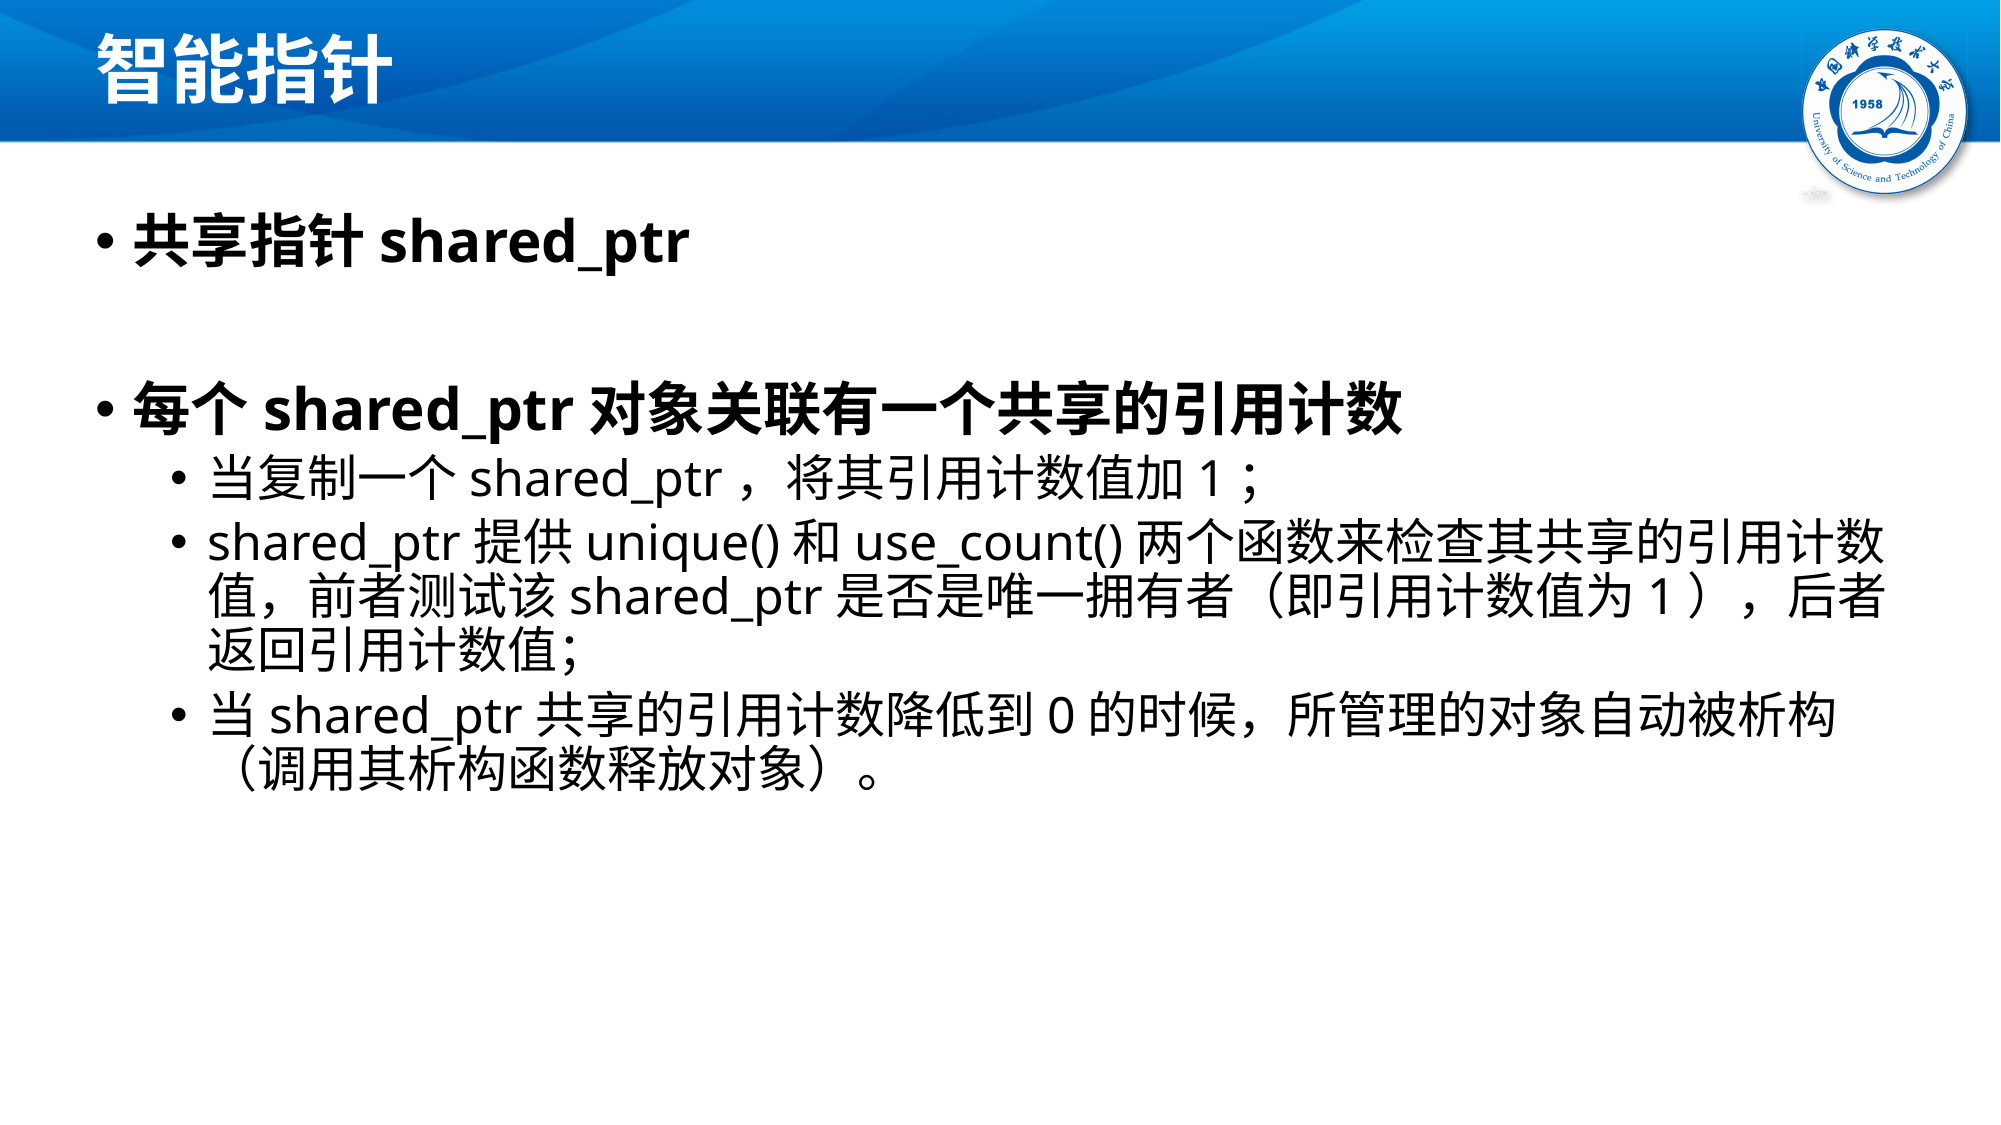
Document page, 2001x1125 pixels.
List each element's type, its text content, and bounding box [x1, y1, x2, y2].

picture [0, 0, 2000, 204]
list 共享指针shared_ptr 每个shared_ptr对象关联有一个共享的引用计数 当复制一个shared_ptr，将其引用计数值加1； shared_ptr提供unique()和use_count()两个函数来检查其共享的引用计数值，前者测试该shared_ptr是否是唯一拥有者（即引用计数值为1），后者返回引用计数值； 当shared_ptr共享的引用计数降低到0的时候，所管理的对象自动被析构（调用其析构函数释放对象）。 [80, 204, 1913, 1014]
title 智能指针 [80, 22, 1619, 124]
